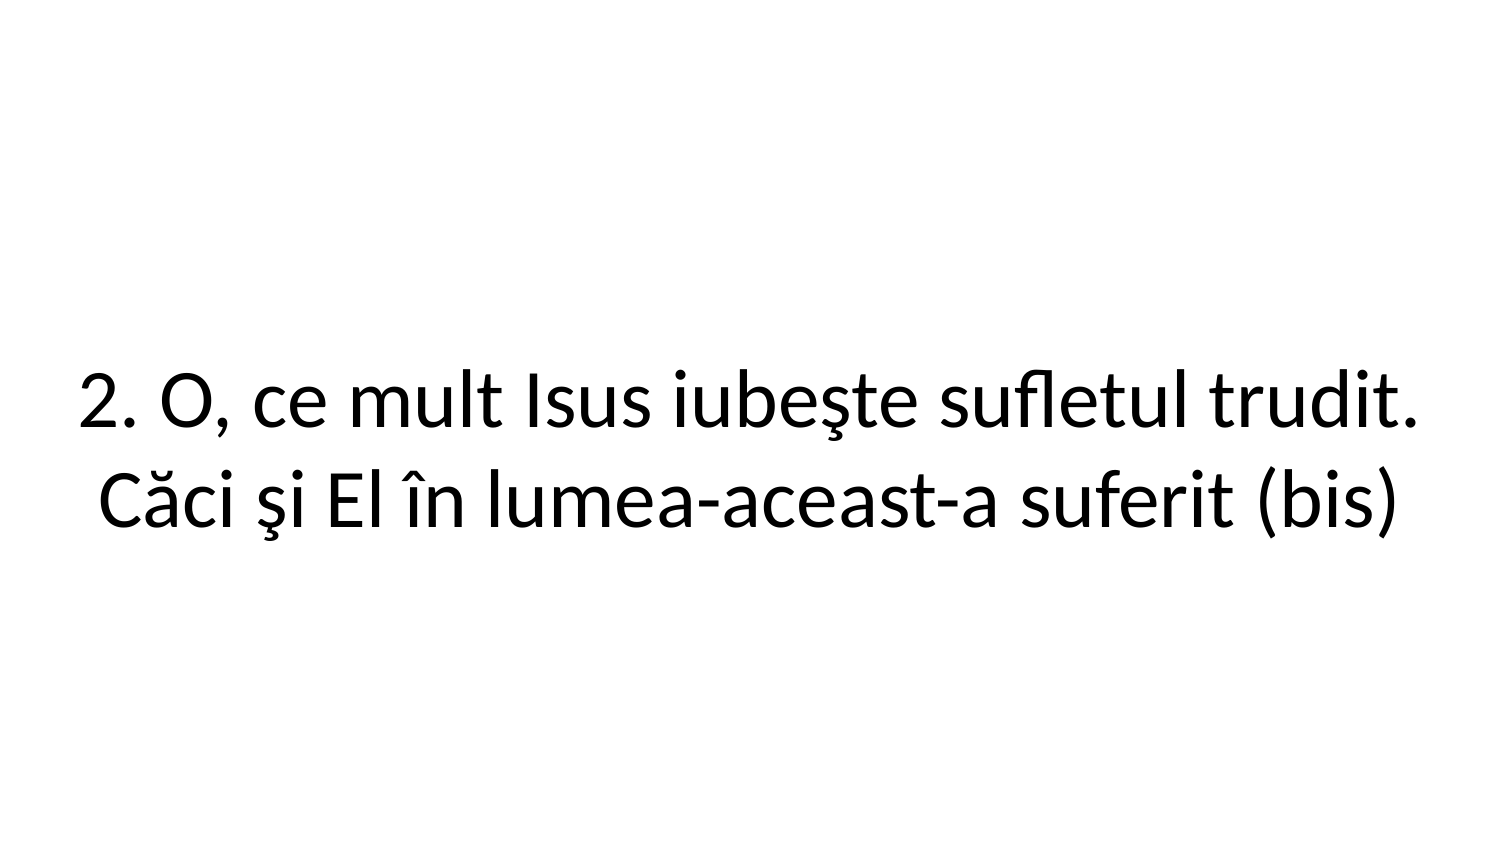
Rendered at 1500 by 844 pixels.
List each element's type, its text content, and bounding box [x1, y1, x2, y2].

text_box 2. O, ce mult Isus iubeşte sufletul trudit. Căci şi El în lumea-aceast-a suferit (bis) [62, 292, 1438, 552]
